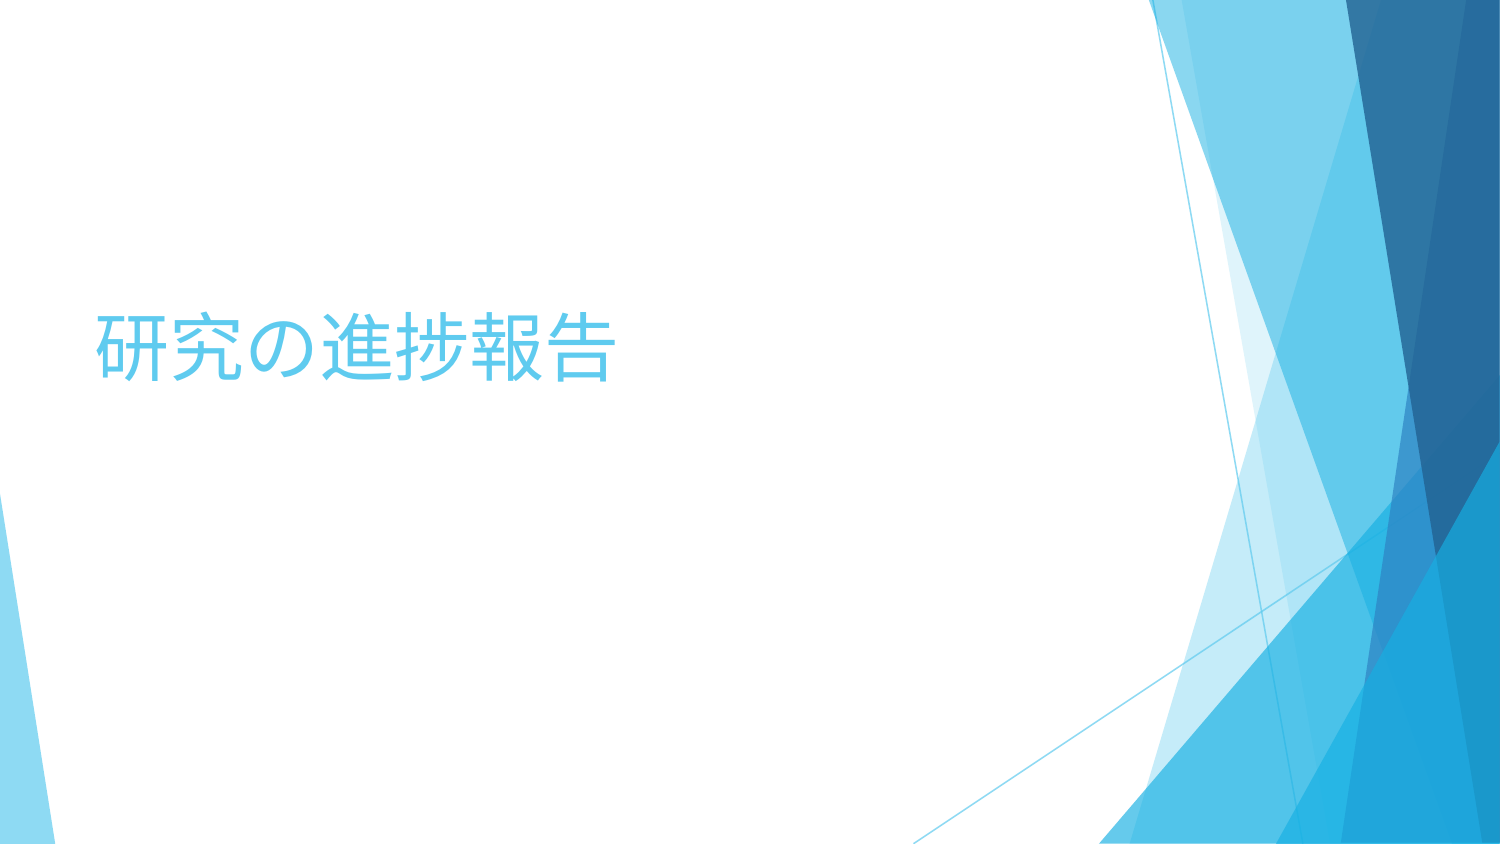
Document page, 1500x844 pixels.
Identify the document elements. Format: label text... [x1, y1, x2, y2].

title 研究の進捗報告 [83, 295, 1141, 458]
